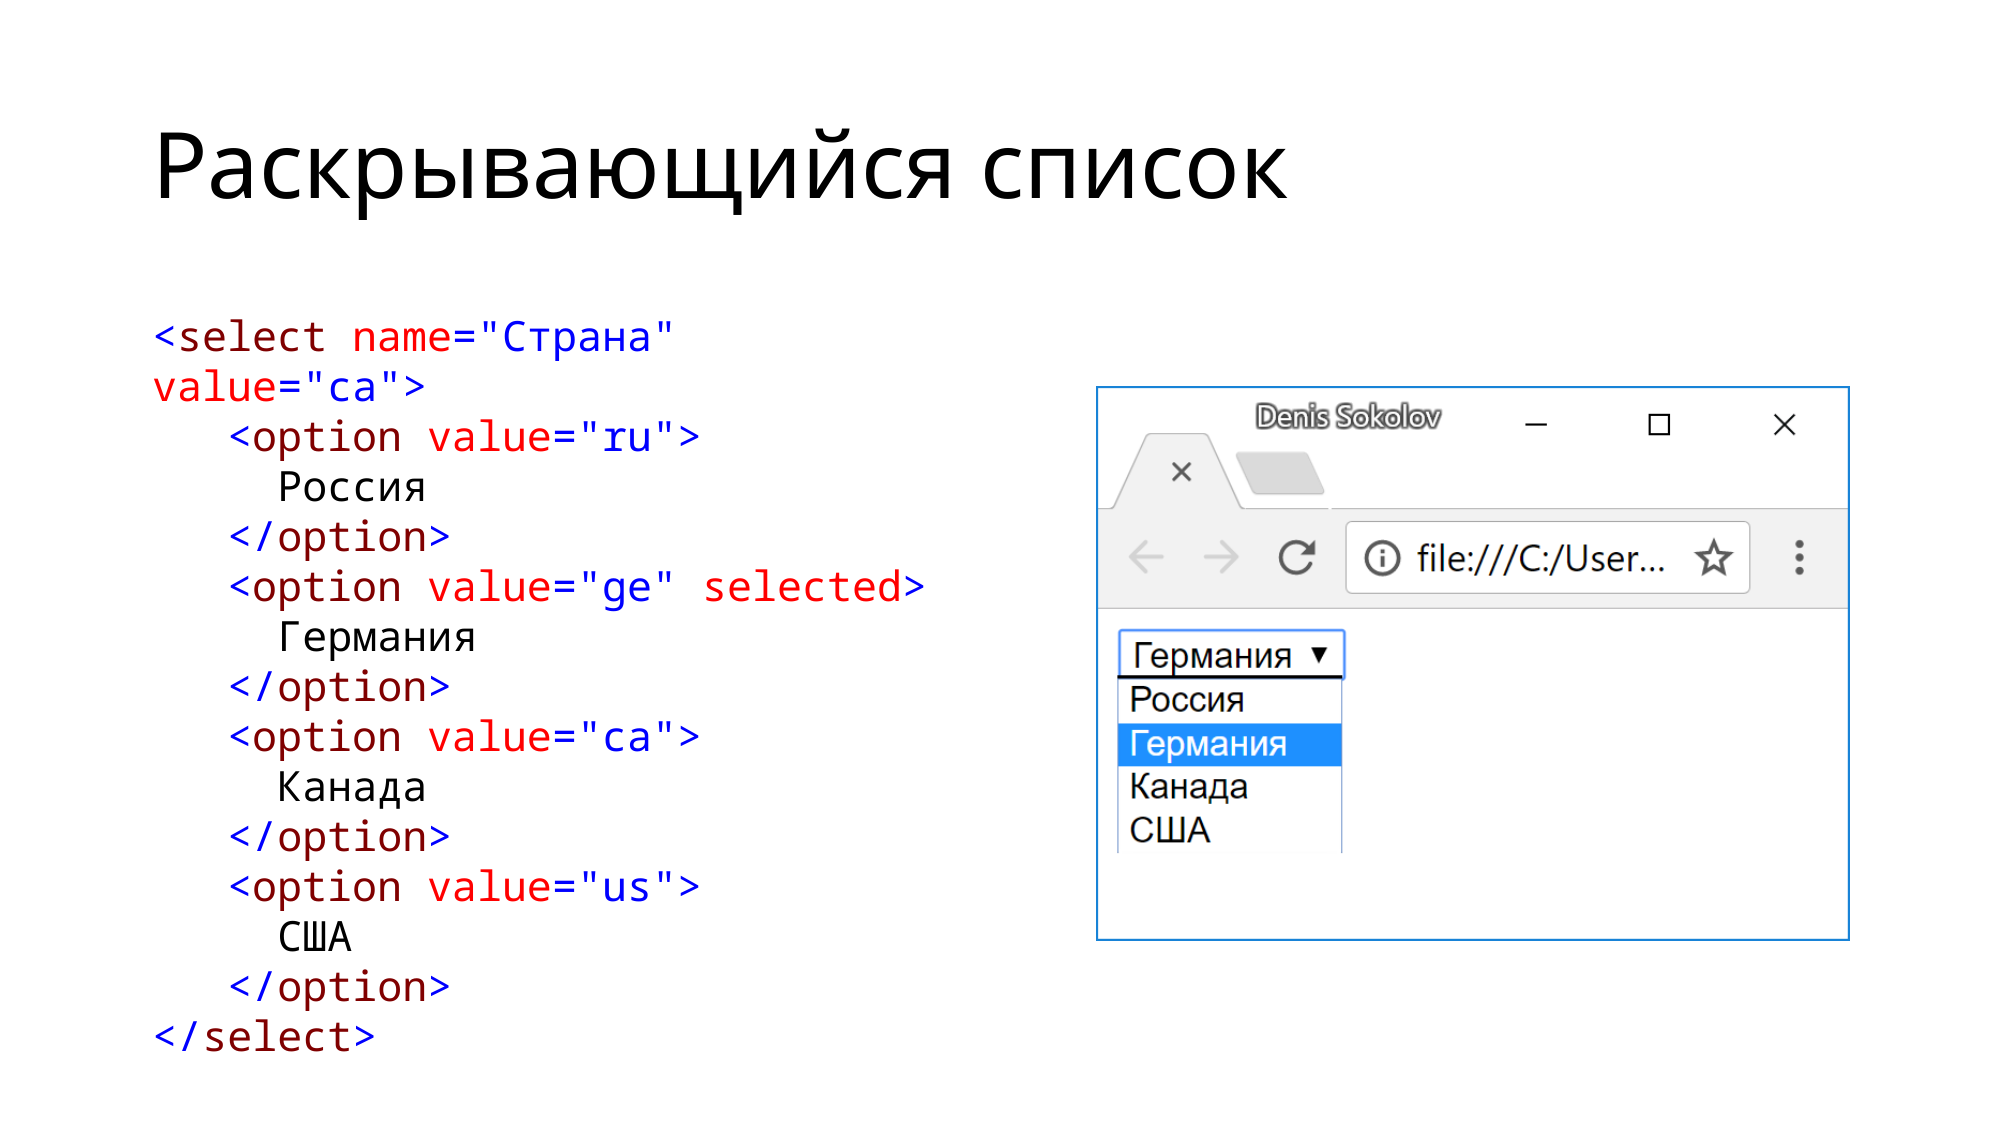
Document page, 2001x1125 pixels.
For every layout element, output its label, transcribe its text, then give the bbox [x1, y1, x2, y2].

title Раскрывающийся список [137, 59, 1863, 278]
text_box <select name="Страна" value="ca"> <option value="ru"> Россия </option> <option value="ge" selected> Германия </option> <option value="ca"> Канада </option> <option value="us"> США </option> </select> [137, 302, 965, 1068]
picture [1096, 386, 1850, 941]
